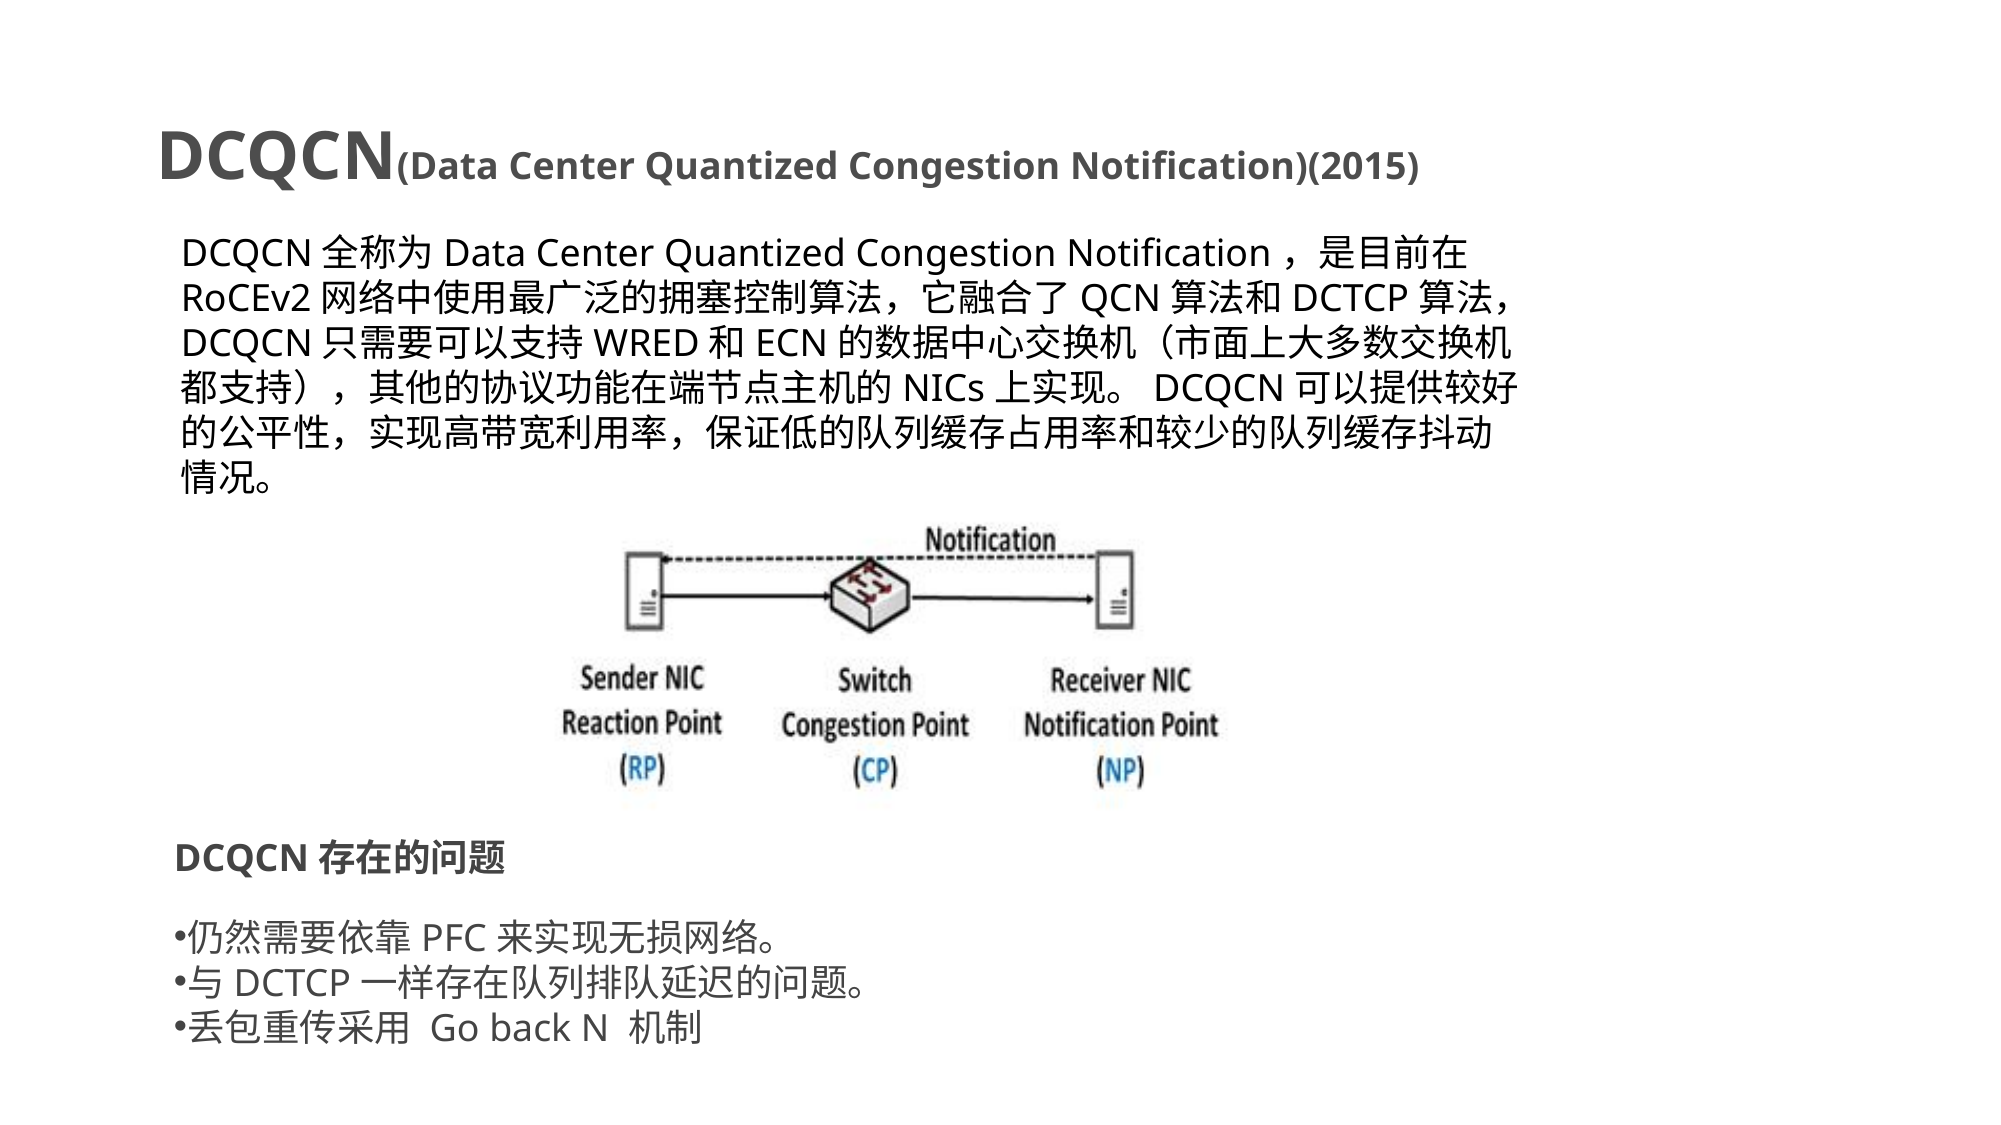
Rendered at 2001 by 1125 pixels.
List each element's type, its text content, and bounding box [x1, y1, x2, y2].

text_box 仍然需要依靠PFC来实现无损网络。 与DCTCP一样存在队列排队延迟的问题。 丢包重传采用 Go back N 机制 [159, 906, 1160, 1056]
picture [522, 506, 1245, 815]
text_box DCQCN存在的问题 [159, 826, 1160, 887]
text_box DCQCN(Data Center Quantized Congestion Notification)(2015) [141, 105, 1762, 200]
text_box DCQCN全称为Data Center Quantized Congestion Notification，是目前在RoCEv2网络中使用最广泛的拥塞控制算法，它融合了QCN算法和DCTCP算法，DCQCN只需要可以支持WRED和ECN的数据中心交换机（市面上大多数交换机都支持），其他的协议功能在端节点主机的NICs上实现。DCQCN可以提供较好的公平性，实现高带宽利用率，保证低的队列缓存占用率和较少的队列缓存抖动情况。 [166, 221, 1545, 507]
